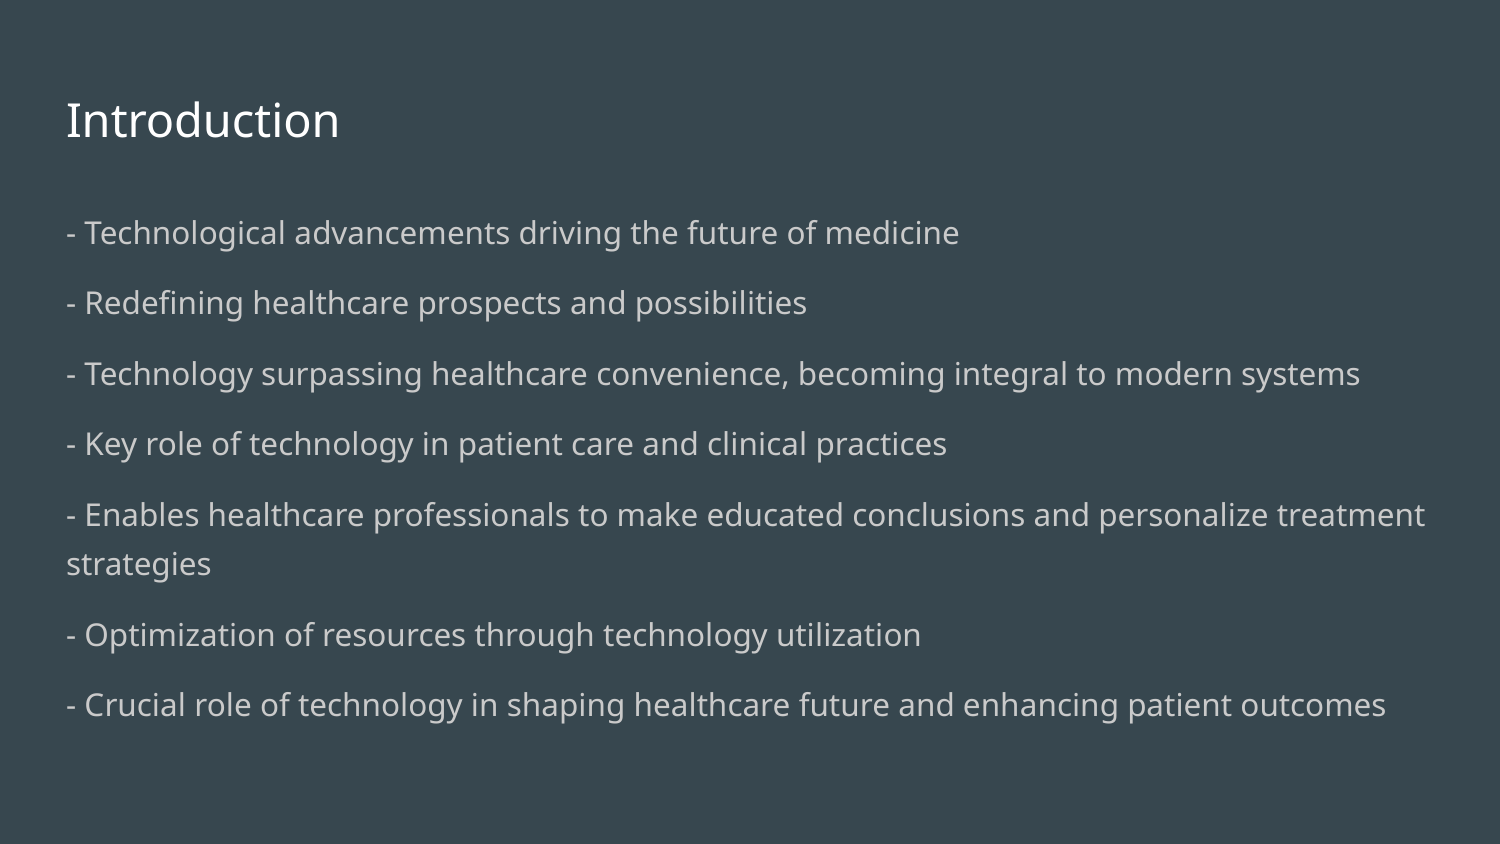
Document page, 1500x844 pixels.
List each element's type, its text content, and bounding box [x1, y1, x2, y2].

title Introduction [51, 72, 1449, 167]
list - Technological advancements driving the future of medicine - Redefining healthcare prospects and possibilities - Technology surpassing healthcare convenience, becoming integral to modern systems - Key role of technology in patient care and clinical practices - Enables healthcare professionals to make educated conclusions and personalize treatment strategies - Optimization of resources through technology utilization - Crucial role of technology in shaping healthcare future and enhancing patient outcomes [51, 189, 1449, 750]
